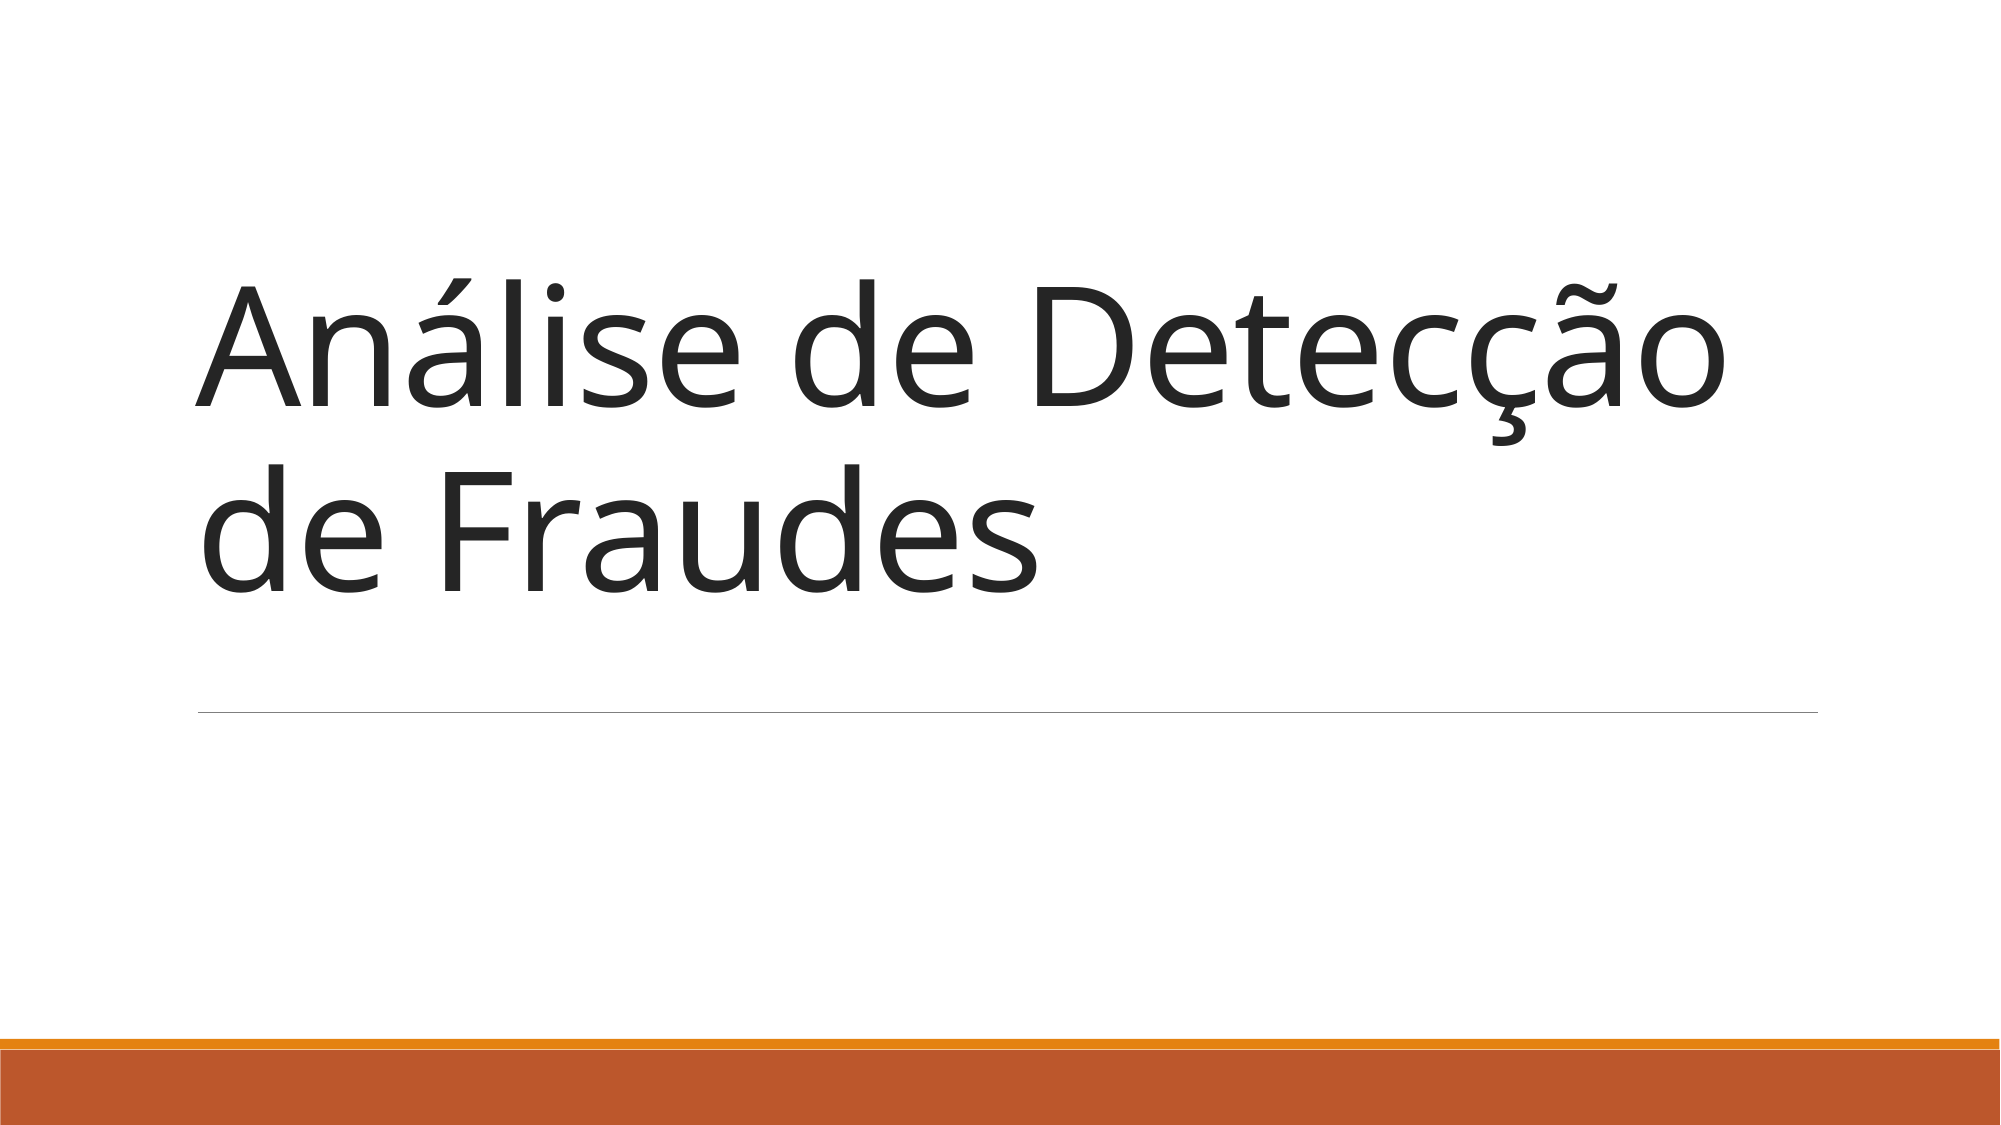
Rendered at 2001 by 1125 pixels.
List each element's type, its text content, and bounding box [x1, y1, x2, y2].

text_box Análise de Detecção de Fraudes [193, 255, 1867, 626]
text_box [0, 1038, 2000, 1050]
text_box [0, 1050, 2000, 1125]
